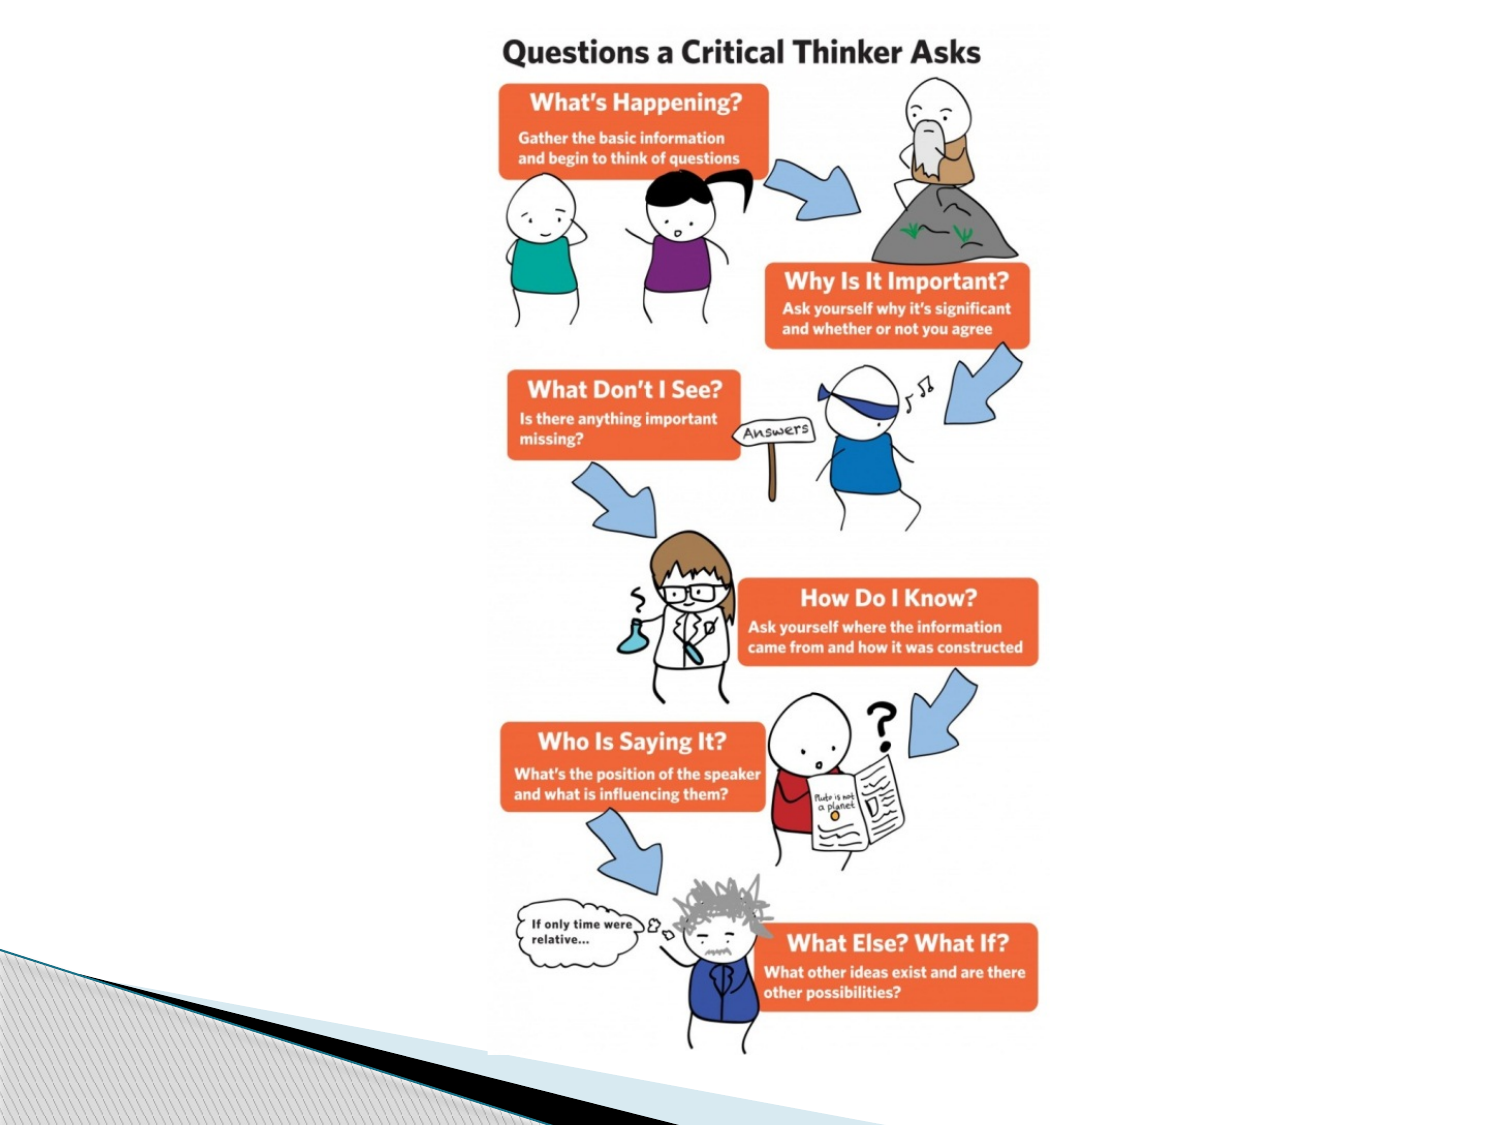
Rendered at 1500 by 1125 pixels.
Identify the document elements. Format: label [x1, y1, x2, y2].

list [487, 24, 1051, 1055]
